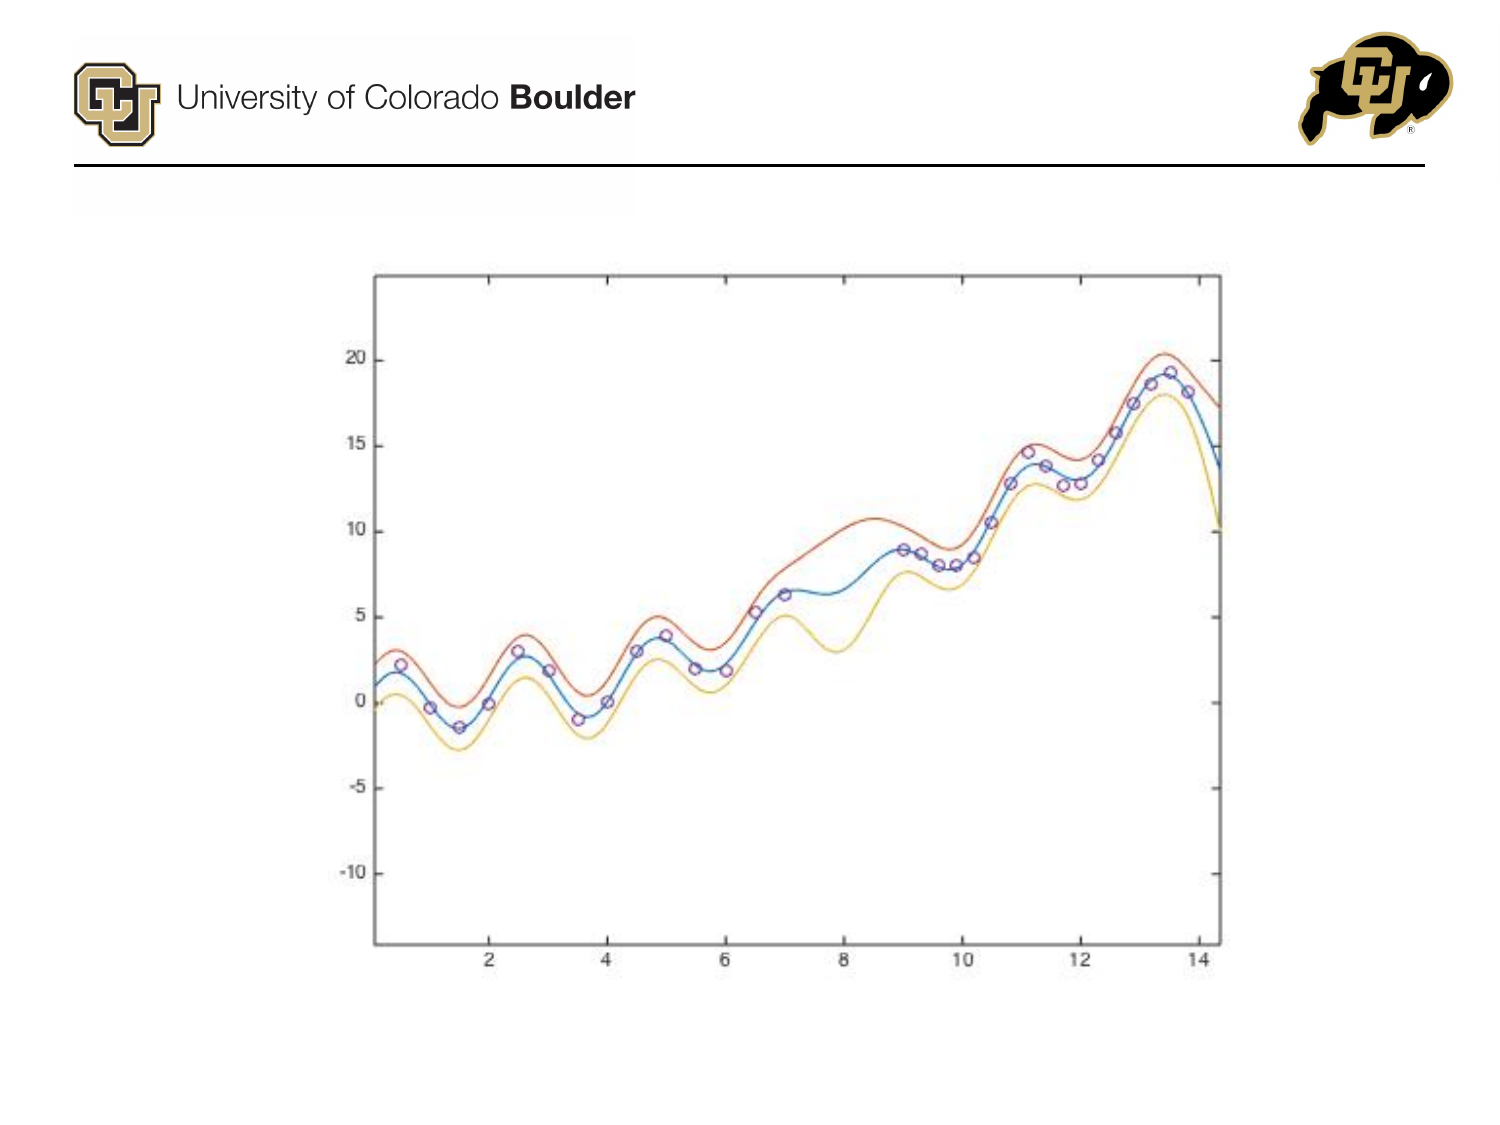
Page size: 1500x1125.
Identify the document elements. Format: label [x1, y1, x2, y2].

picture [73, 166, 1325, 1036]
picture [73, 34, 636, 165]
picture [1251, 21, 1500, 182]
